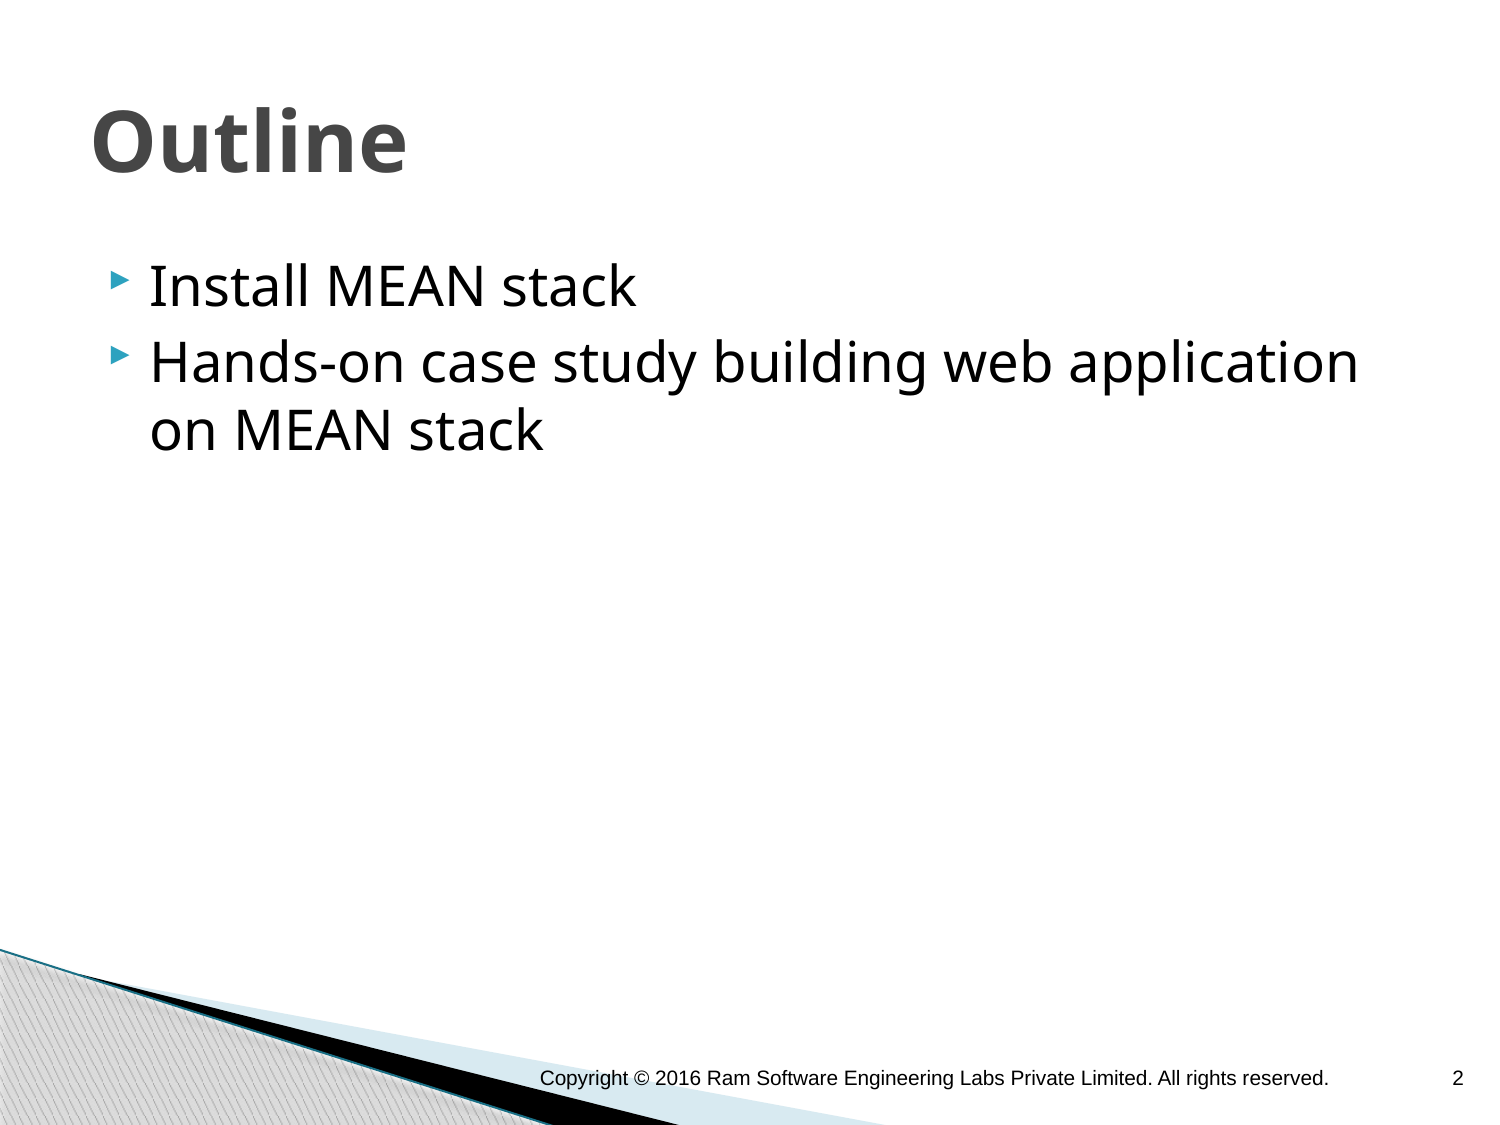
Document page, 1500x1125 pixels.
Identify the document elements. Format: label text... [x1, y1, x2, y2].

slide_number 2 [1418, 1037, 1479, 1098]
list Install MEAN stack Hands-on case study building web application on MEAN stack [75, 243, 1425, 986]
title Outline [75, 45, 1425, 233]
footer Copyright © 2016 Ram Software Engineering Labs Private Limited. All rights reserved. [525, 1037, 1363, 1098]
